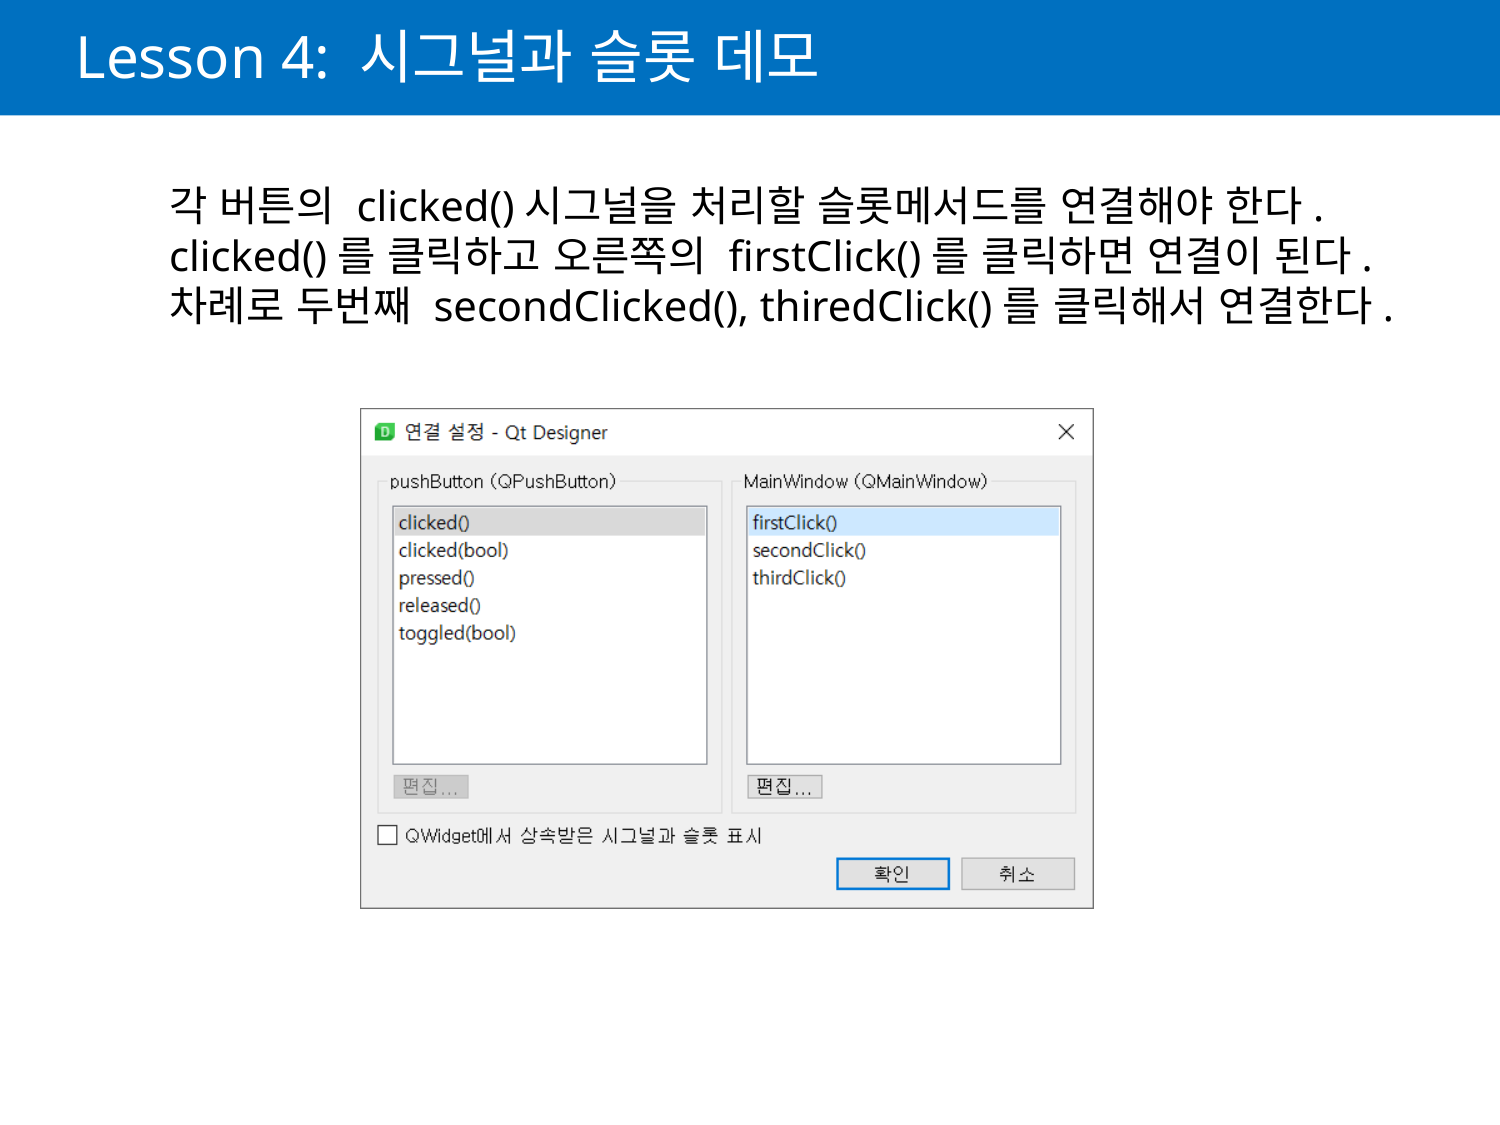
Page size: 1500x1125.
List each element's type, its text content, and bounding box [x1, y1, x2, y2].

picture [359, 408, 1095, 910]
text_box 각 버튼의 clicked()시그널을 처리할 슬롯메서드를 연결해야 한다. clicked()를 클릭하고 오른쪽의 firstClick()를 클릭하면 연결이 된다. 차례로 두번째 secondClicked(), thiredClick()를 클릭해서 연결한다. [154, 172, 1410, 338]
title Lesson 4: 시그널과 슬롯 데모 [75, 0, 1351, 122]
